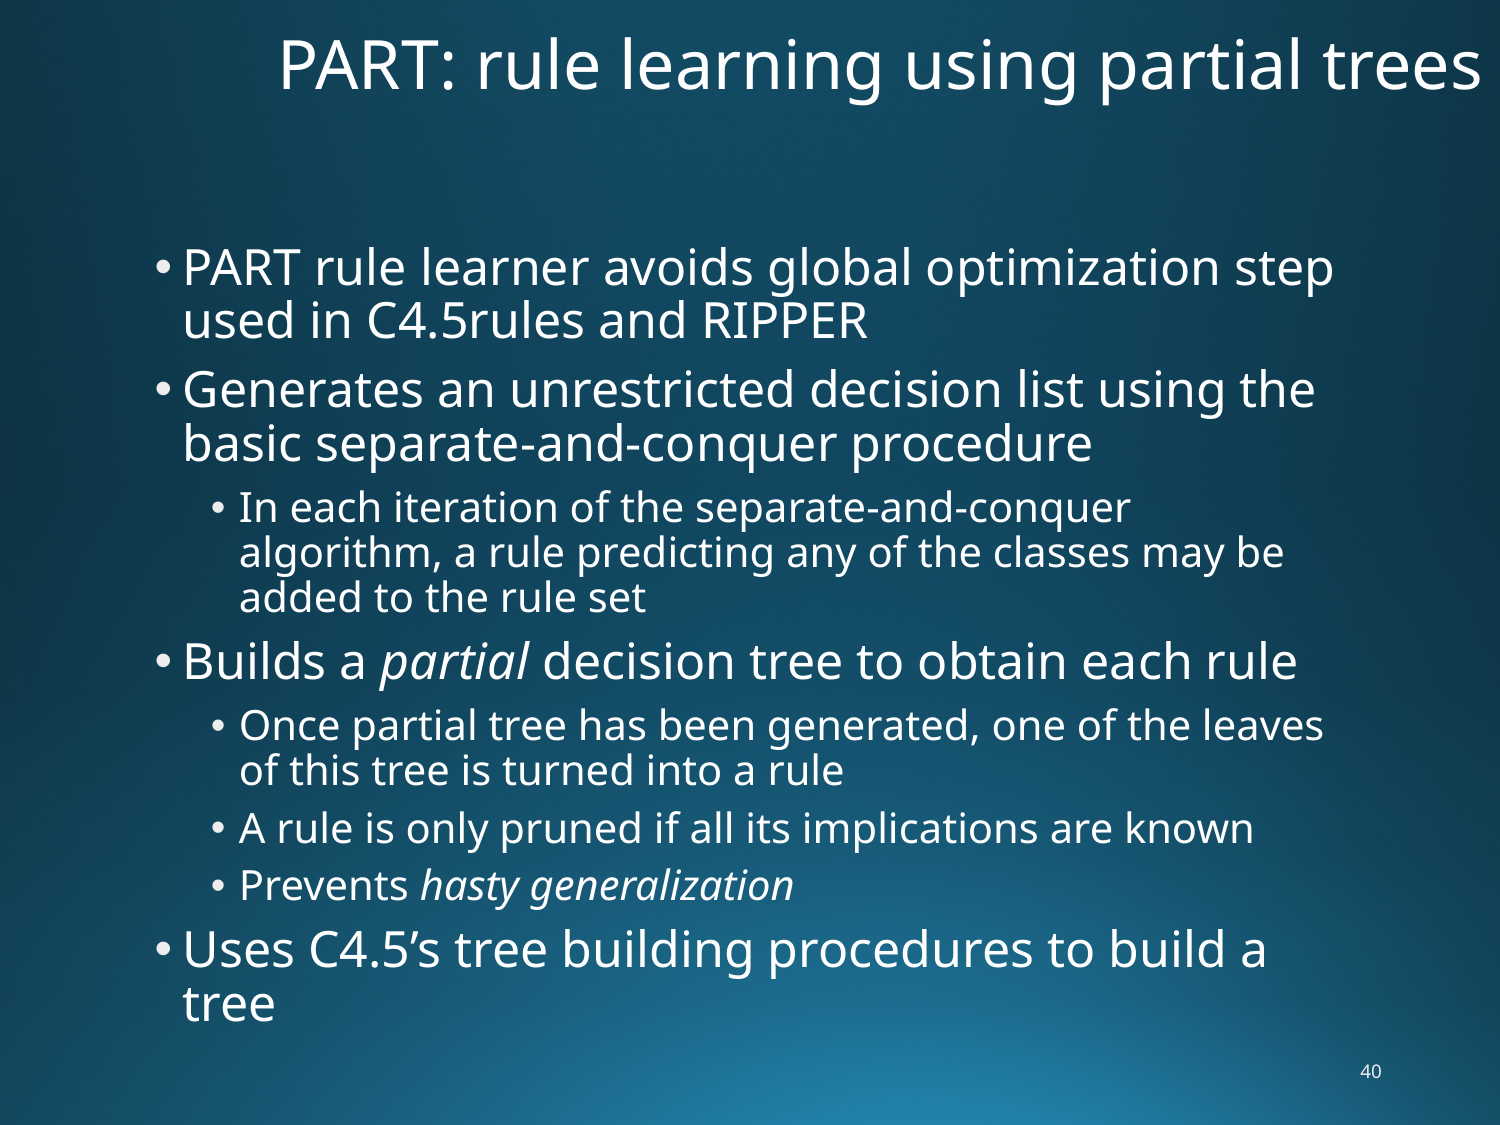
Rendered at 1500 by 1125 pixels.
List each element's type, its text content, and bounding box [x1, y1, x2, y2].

title PART: rule learning using partial trees [262, 0, 1500, 148]
picture [0, 0, 1500, 1125]
list PART rule learner avoids global optimization step used in C4.5rules and RIPPER Generates an unrestricted decision list using the basic separate-and-conquer procedure In each iteration of the separate-and-conquer algorithm, a rule predicting any of the classes may be added to the rule set Builds a partial decision tree to obtain each rule Once partial tree has been generated, one of the leaves of this tree is turned into a rule A rule is only pruned if all its implications are known Prevents hasty generalization Uses C4.5’s tree building procedures to build a tree [139, 234, 1361, 1040]
slide_number 40 [1059, 1042, 1397, 1103]
